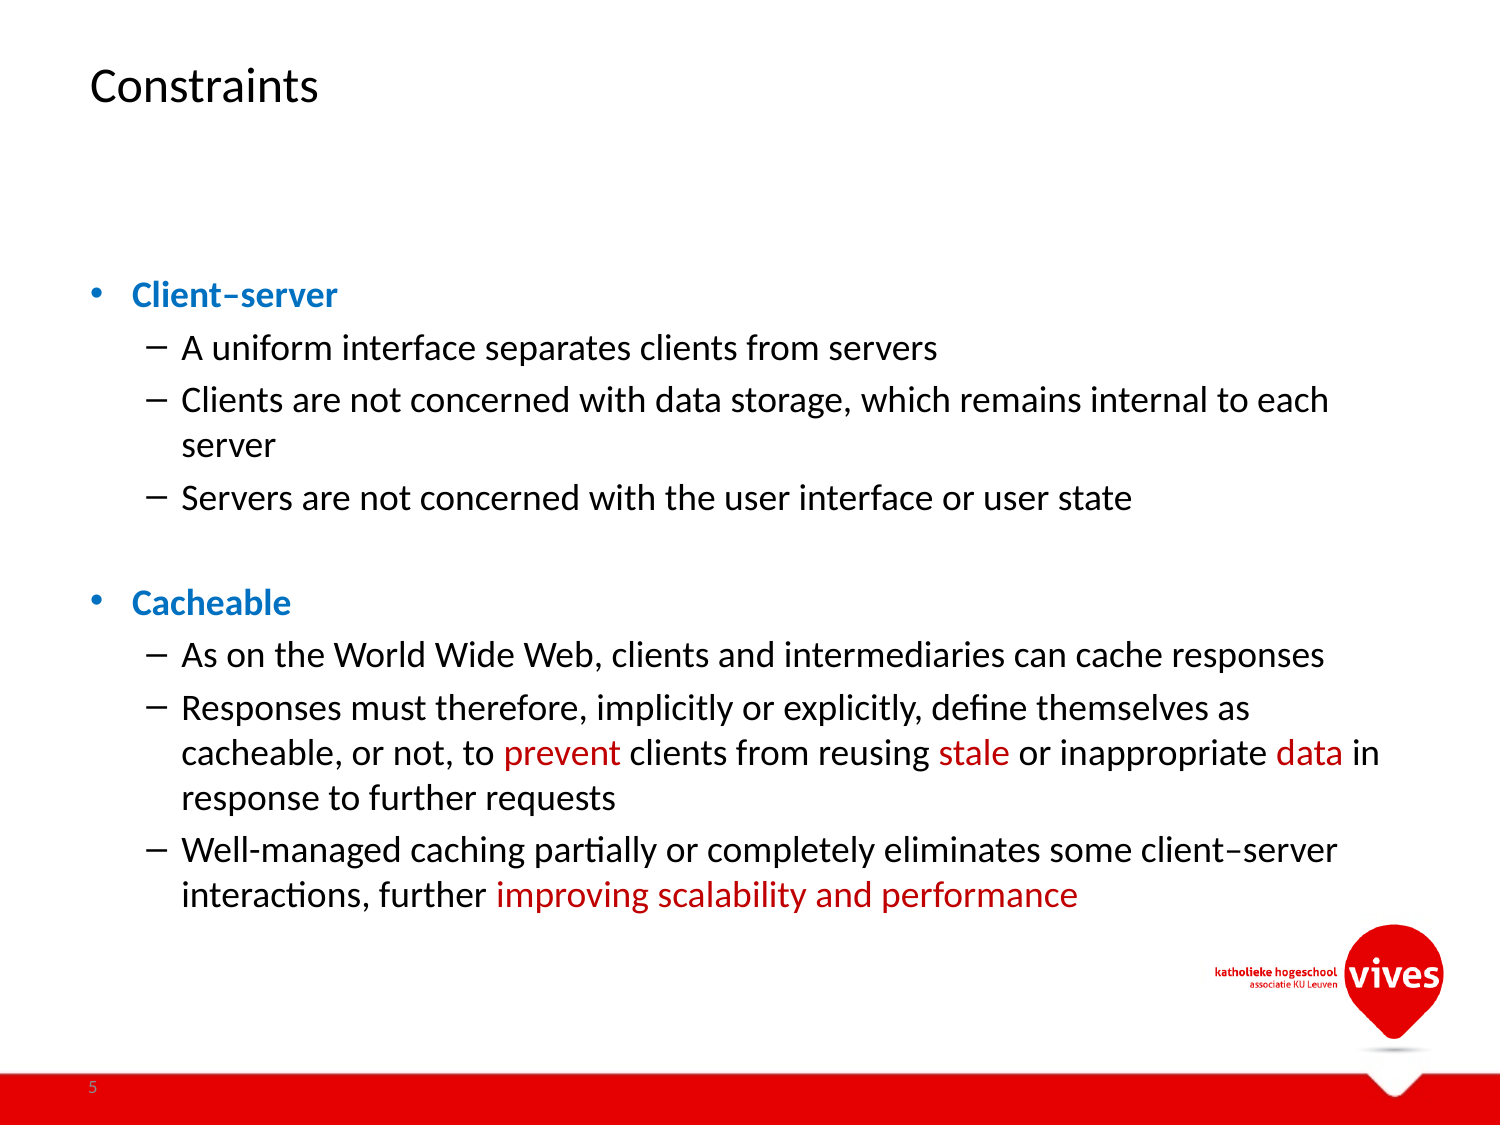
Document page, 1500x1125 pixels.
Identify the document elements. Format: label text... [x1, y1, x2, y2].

slide_number 5 [73, 1056, 153, 1116]
list Client–server A uniform interface separates clients from servers Clients are not concerned with data storage, which remains internal to each server Servers are not concerned with the user interface or user state Cacheable As on the World Wide Web, clients and intermediaries can cache responses Responses must therefore, implicitly or explicitly, define themselves as cacheable, or not, to prevent clients from reusing stale or inappropriate data in response to further requests Well-managed caching partially or completely eliminates some client–server interactions, further improving scalability and performance [75, 262, 1425, 1005]
picture [0, 0, 1500, 1125]
title Constraints [75, 45, 1425, 233]
